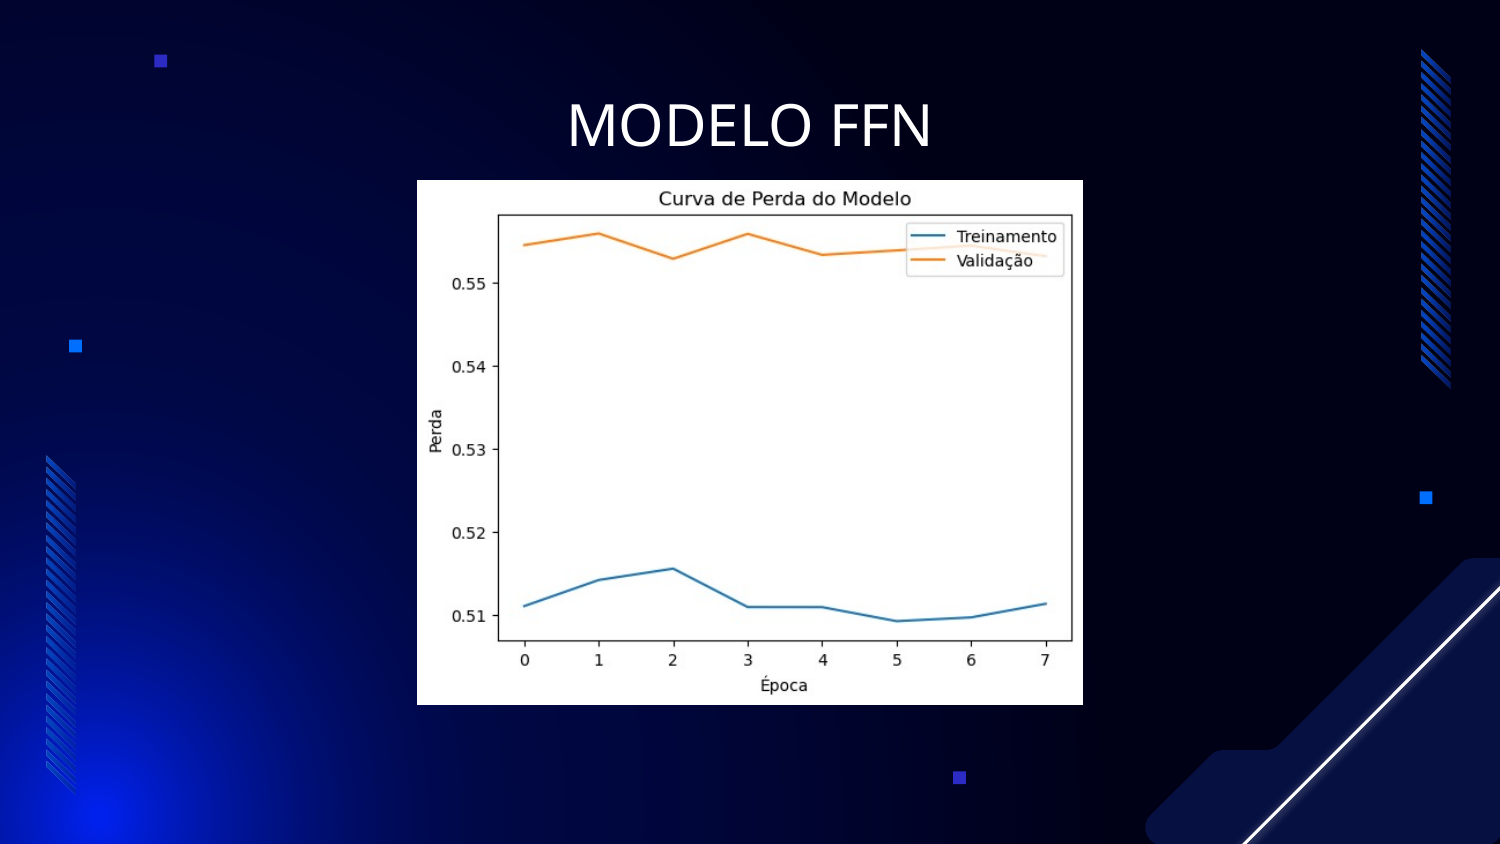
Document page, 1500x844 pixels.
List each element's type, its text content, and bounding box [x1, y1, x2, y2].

picture [0, 0, 1500, 844]
title MODELO FFN [118, 72, 1382, 167]
